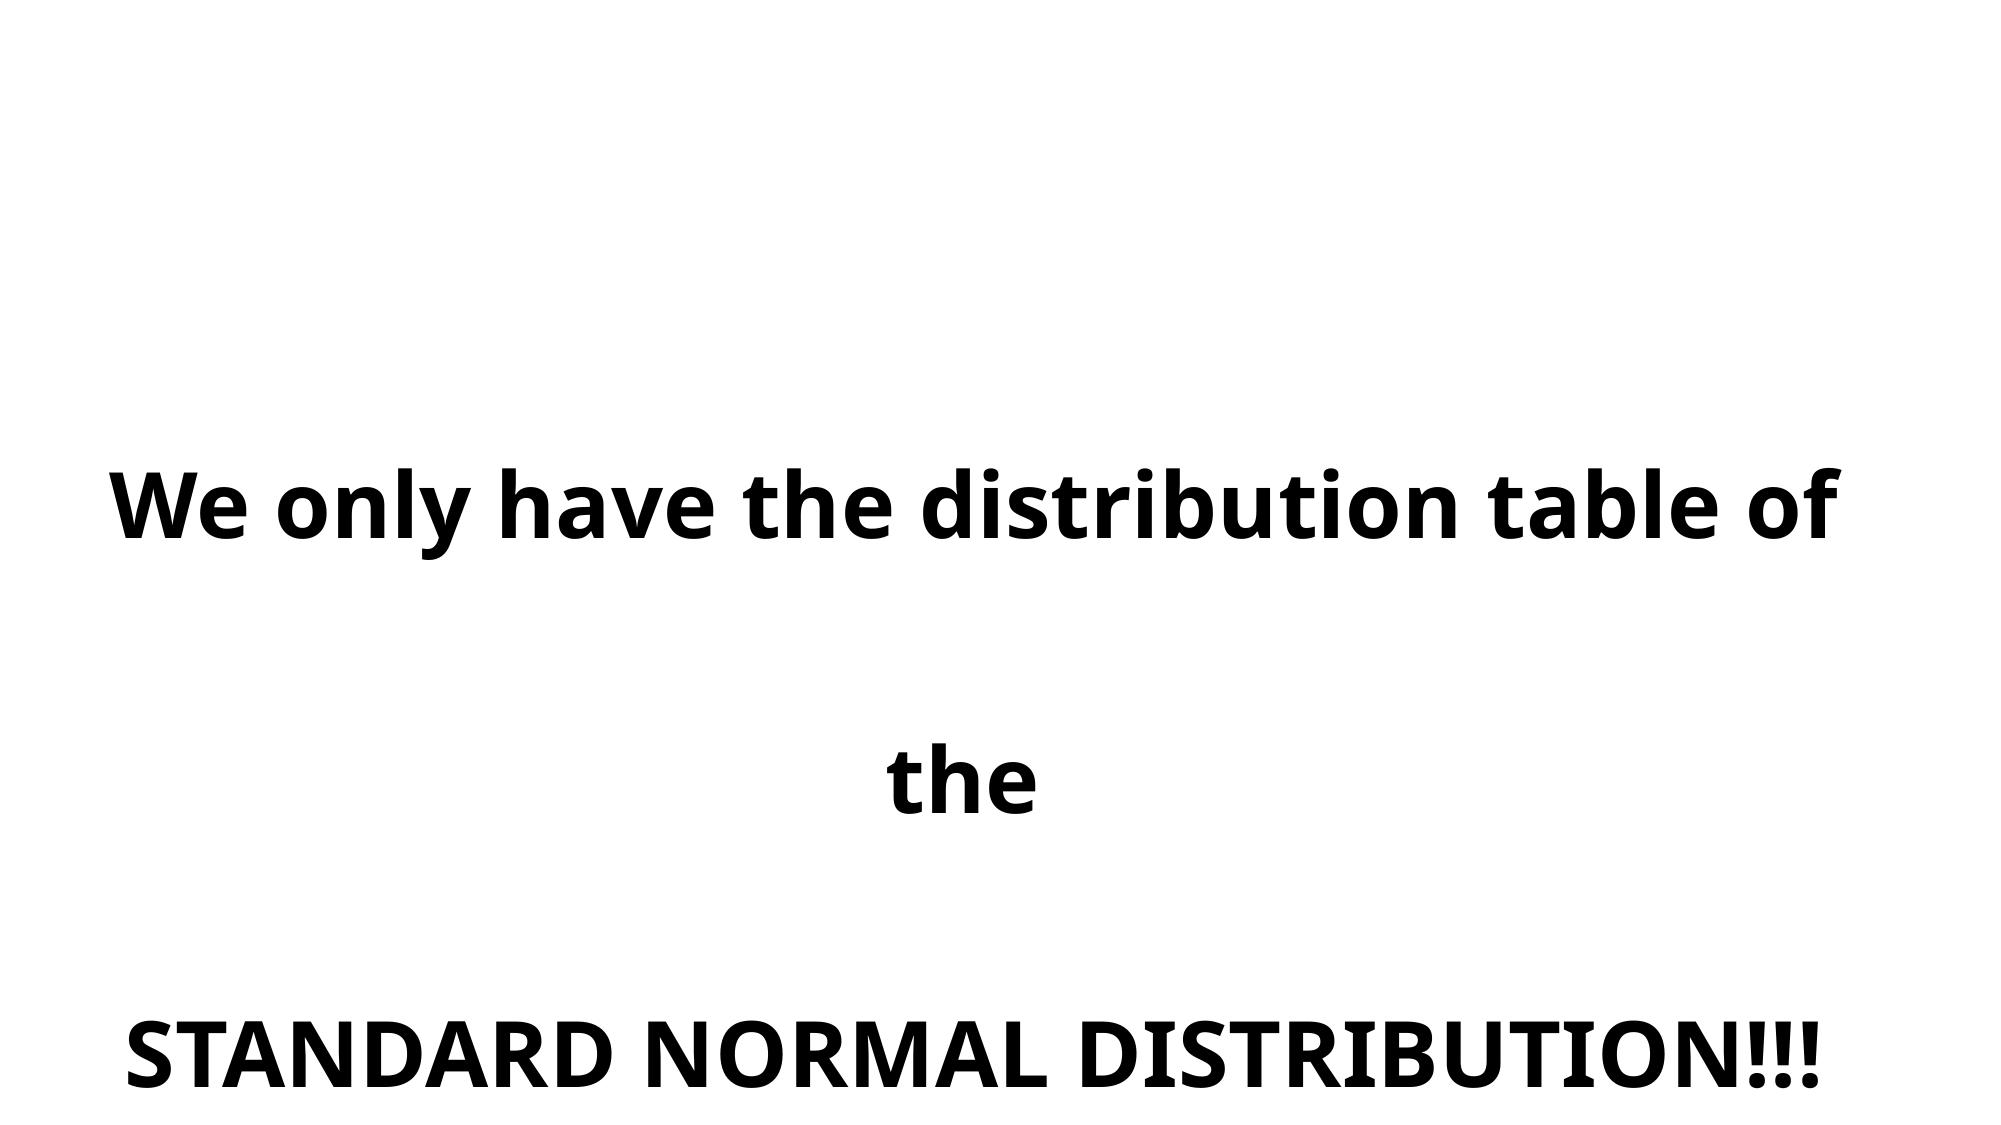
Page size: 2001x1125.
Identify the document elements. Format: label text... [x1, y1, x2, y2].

text_box We only have the distribution table of the STANDARD NORMAL DISTRIBUTION!!! [72, 274, 1877, 1114]
